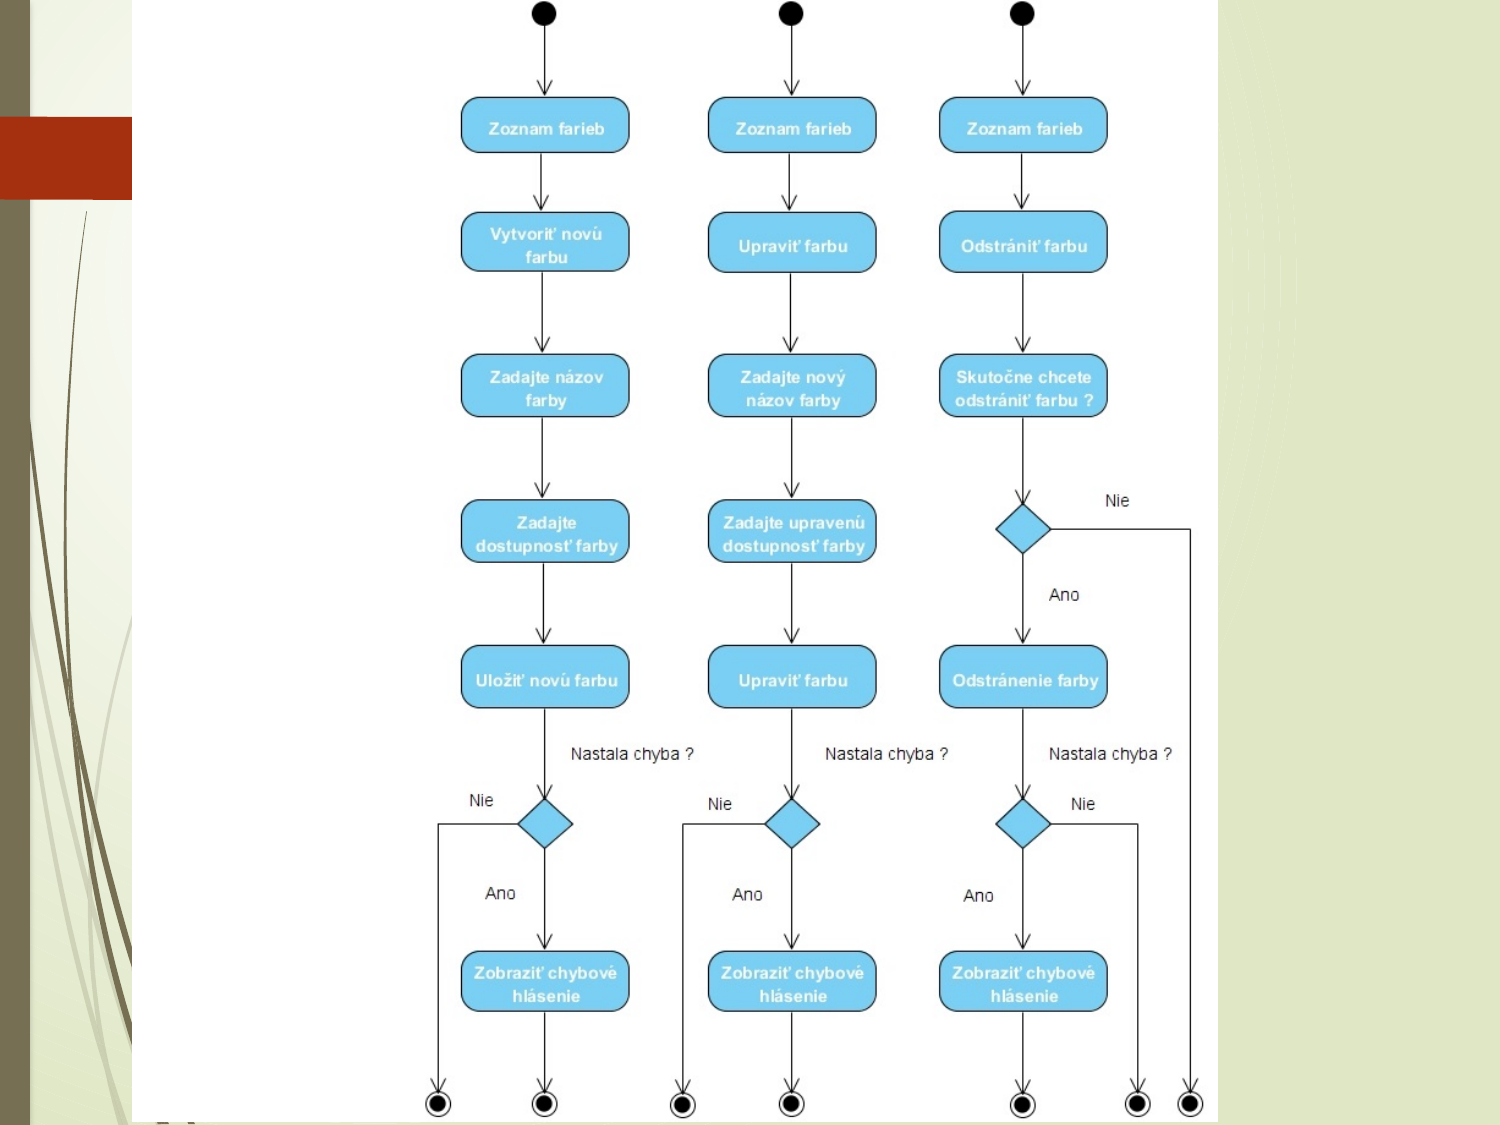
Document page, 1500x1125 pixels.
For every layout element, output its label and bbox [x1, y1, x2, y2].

picture [132, 0, 1218, 1122]
